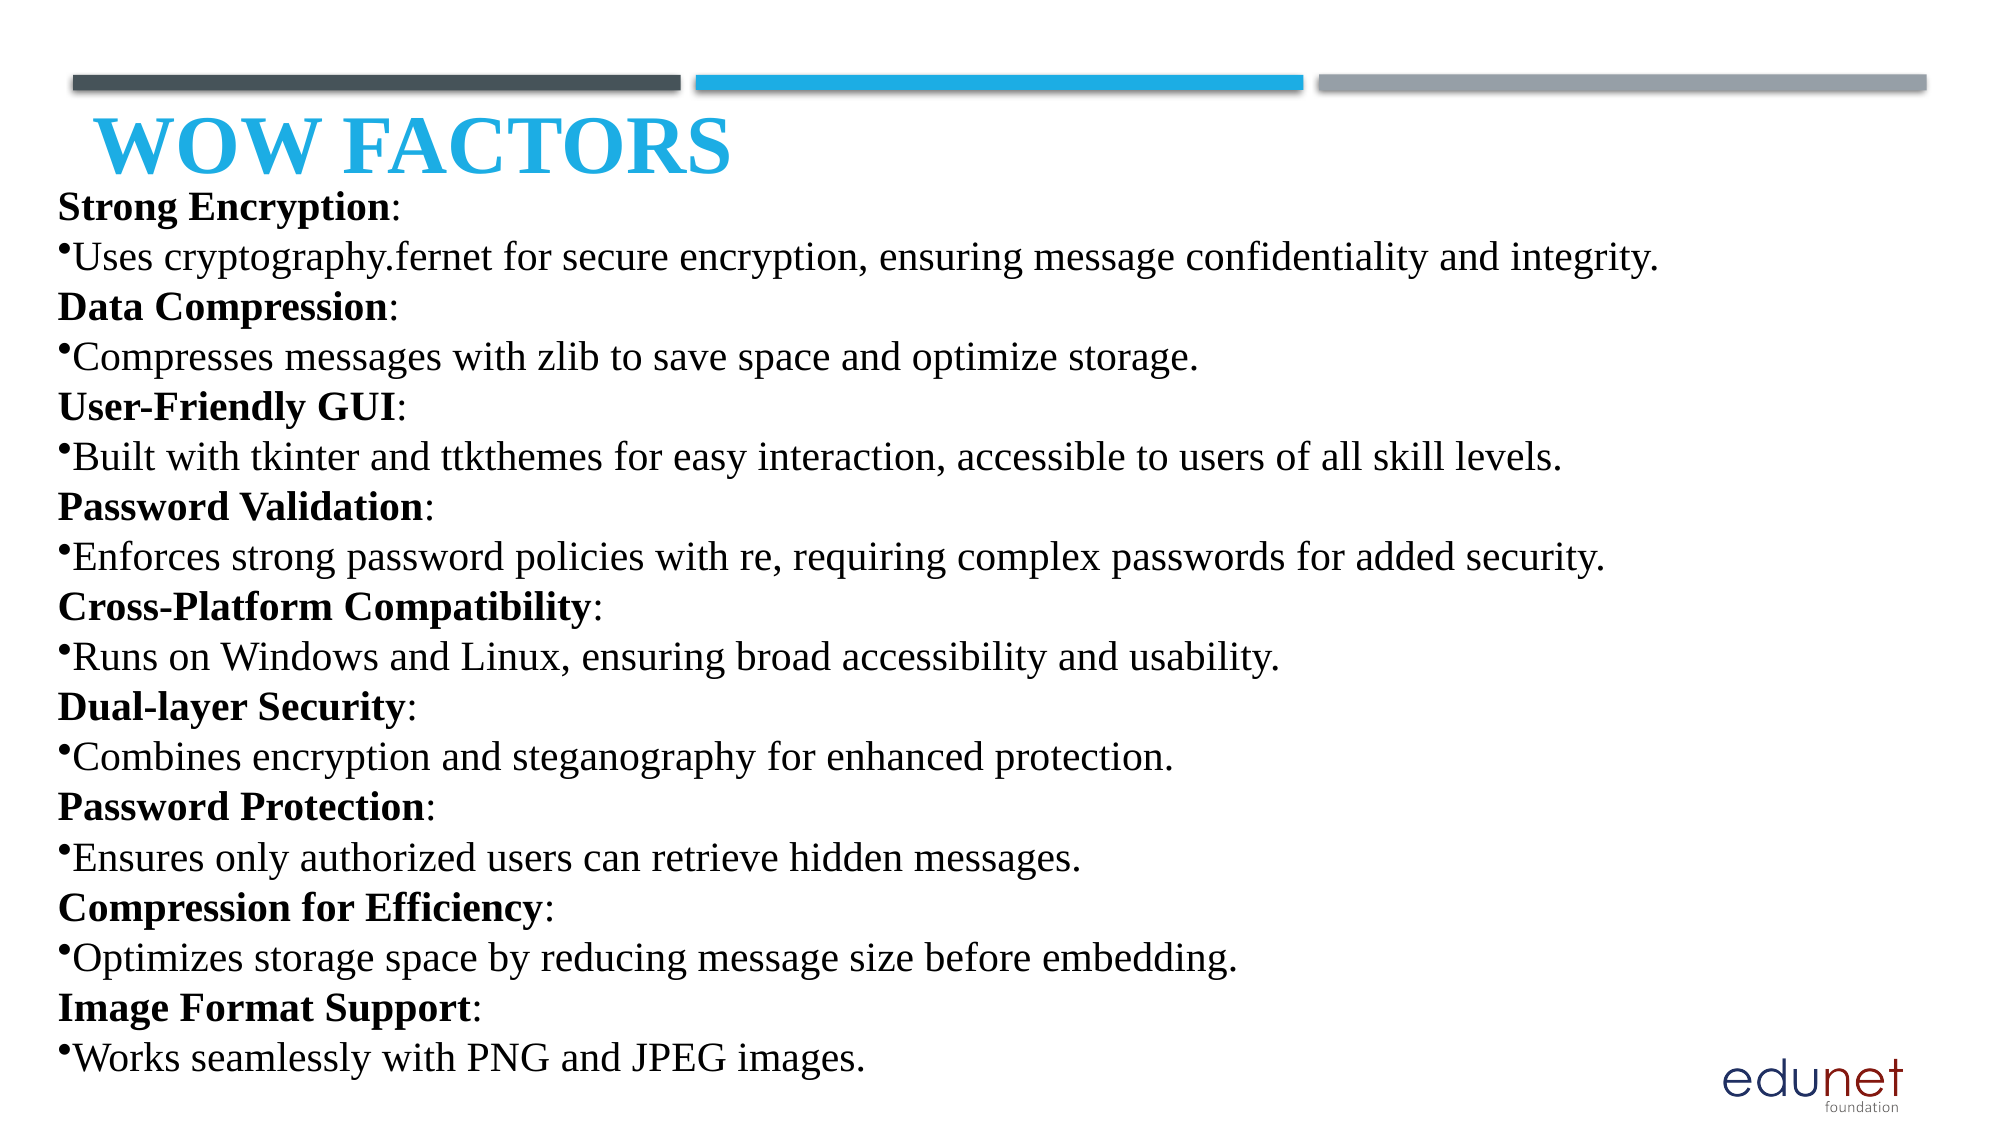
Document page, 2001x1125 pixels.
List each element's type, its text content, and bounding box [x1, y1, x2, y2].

list Strong Encryption: Uses cryptography.fernet for secure encryption, ensuring message confidentiality and integrity. Data Compression: Compresses messages with zlib to save space and optimize storage. User-Friendly GUI: Built with tkinter and ttkthemes for easy interaction, accessible to users of all skill levels. Password Validation: Enforces strong password policies with re, requiring complex passwords for added security. Cross-Platform Compatibility: Runs on Windows and Linux, ensuring broad accessibility and usability. Dual-layer Security: Combines encryption and steganography for enhanced protection. Password Protection: Ensures only authorized users can retrieve hidden messages. Compression for Efficiency: Optimizes storage space by reducing message size before embedding. Image Format Support: Works seamlessly with PNG and JPEG images. [42, 171, 1905, 1125]
title Wow factors [77, 111, 1887, 171]
